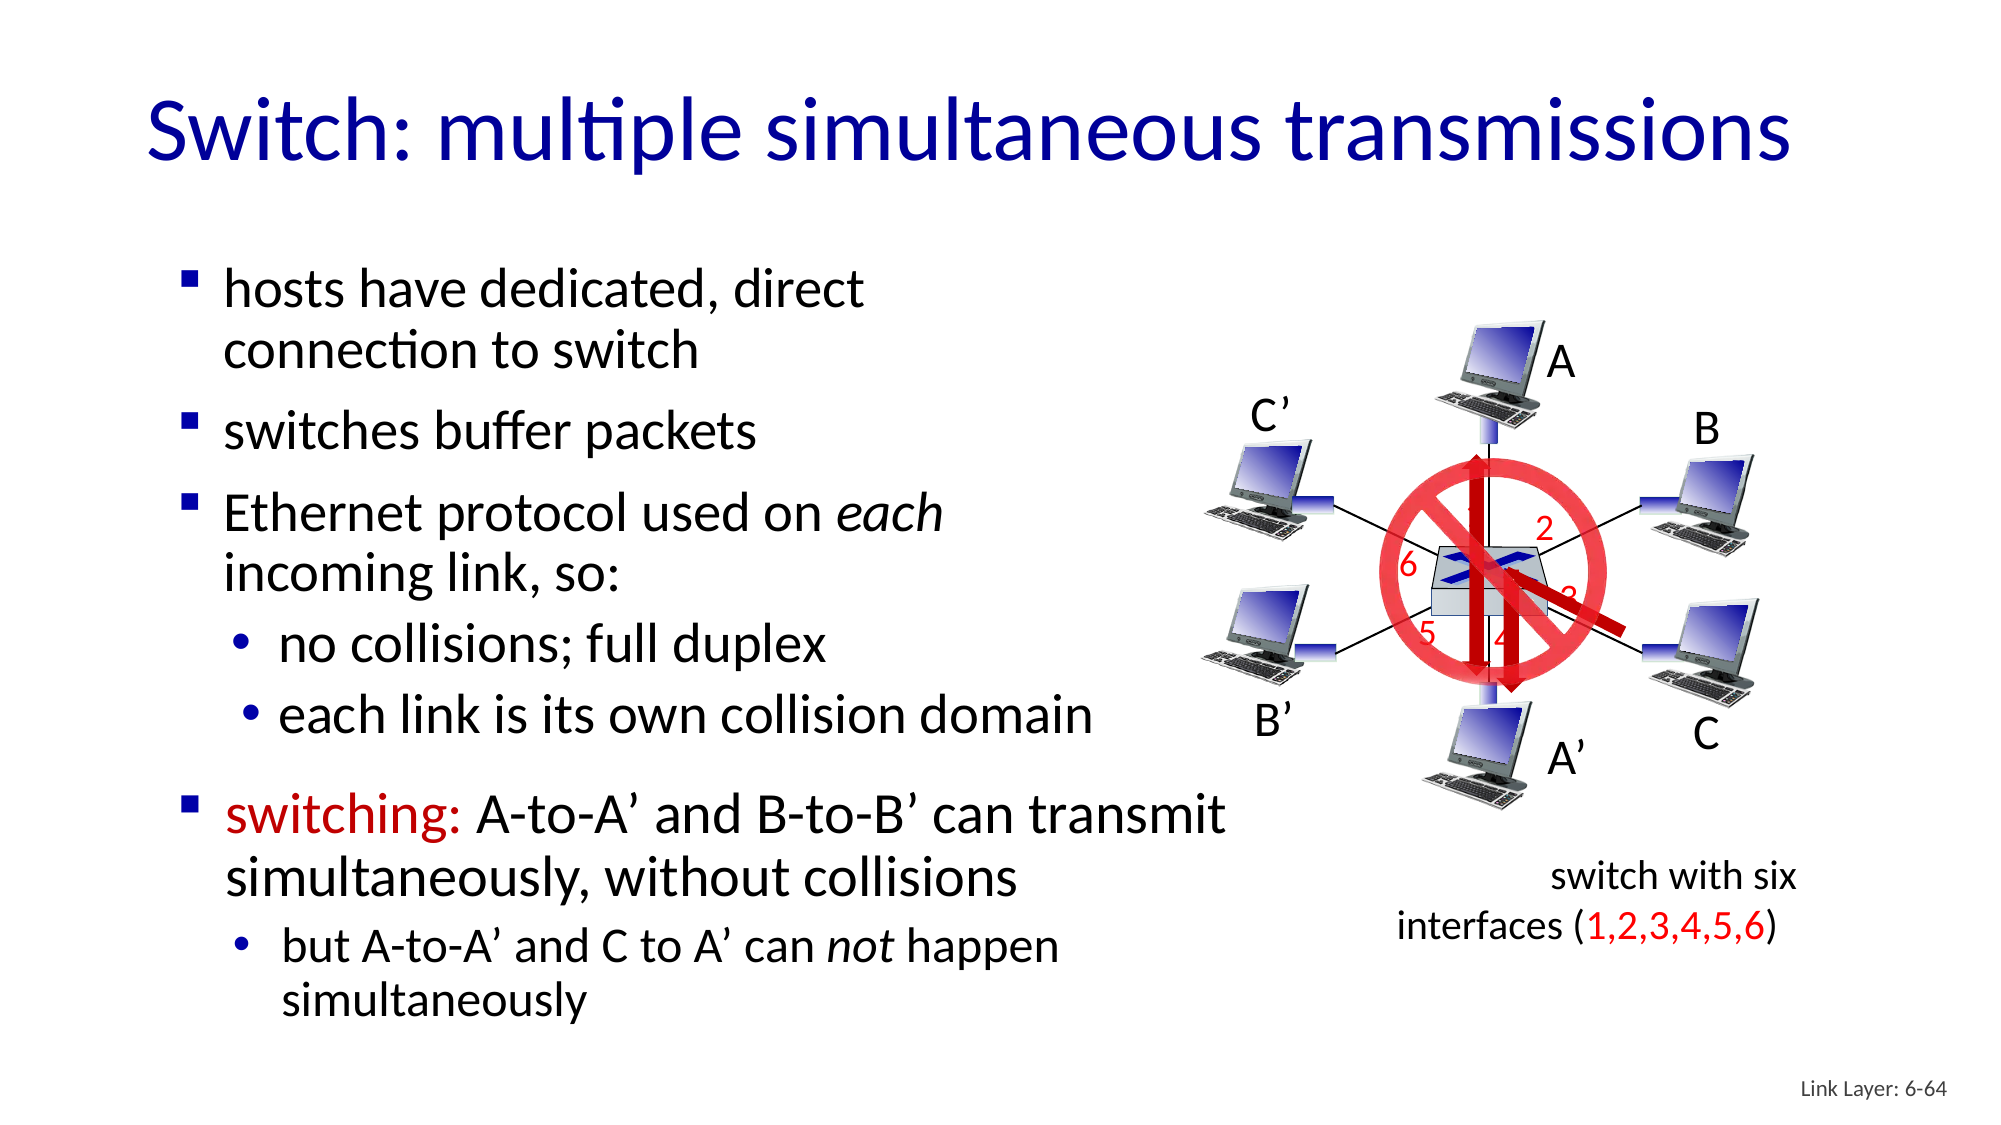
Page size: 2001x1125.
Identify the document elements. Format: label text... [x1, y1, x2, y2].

slide_number Link Layer: 6-64 [1512, 1056, 1963, 1117]
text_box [1174, 315, 1812, 957]
picture [1363, 442, 1622, 722]
text_box switching: A-to-A’ and B-to-B’ can transmit simultaneously, without collisions but A-to-A’ and C to A’ can not happen simultaneously [152, 776, 1256, 1064]
title Switch: multiple simultaneous transmissions [131, 57, 1857, 205]
text_box hosts have dedicated, direct connection to switch switches buffer packets Ethernet protocol used on each incoming link, so: no collisions; full duplex each link is its own collision domain [152, 251, 1112, 776]
